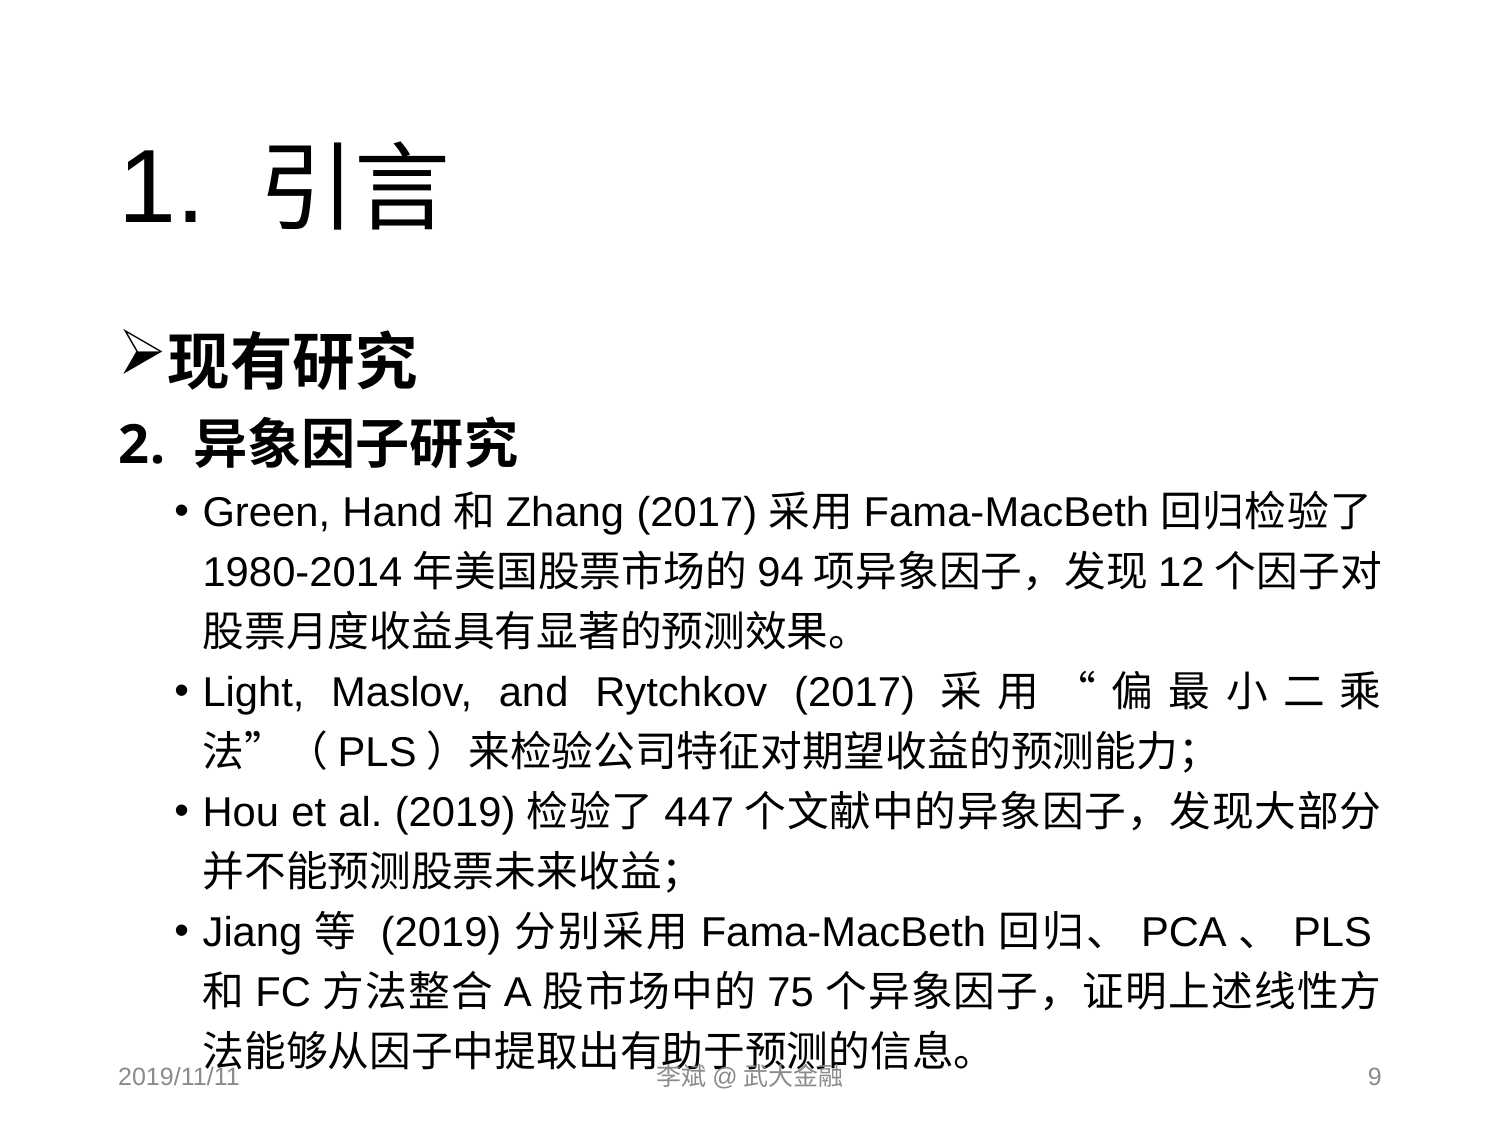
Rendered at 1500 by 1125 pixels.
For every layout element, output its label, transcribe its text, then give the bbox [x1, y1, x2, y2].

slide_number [103, 1042, 441, 1103]
slide_number 9 [1059, 1042, 1397, 1103]
list 现有研究 异象因子研究 Green, Hand和Zhang (2017)采用Fama-MacBeth回归检验了1980-2014年美国股票市场的94项异象因子，发现12个因子对股票月度收益具有显著的预测效果。 Light, Maslov, and Rytchkov (2017)采用“偏最小二乘法”（PLS）来检验公司特征对期望收益的预测能力； Hou et al. (2019)检验了447个文献中的异象因子，发现大部分并不能预测股票未来收益； Jiang等 (2019)分别采用Fama-MacBeth回归、PCA、PLS和FC方法整合A股市场中的75个异象因子，证明上述线性方法能够从因子中提取出有助于预测的信息。 [103, 299, 1397, 1014]
title 1. 引言 [103, 59, 1397, 278]
footer 李斌@武大金融 [496, 1042, 1004, 1103]
